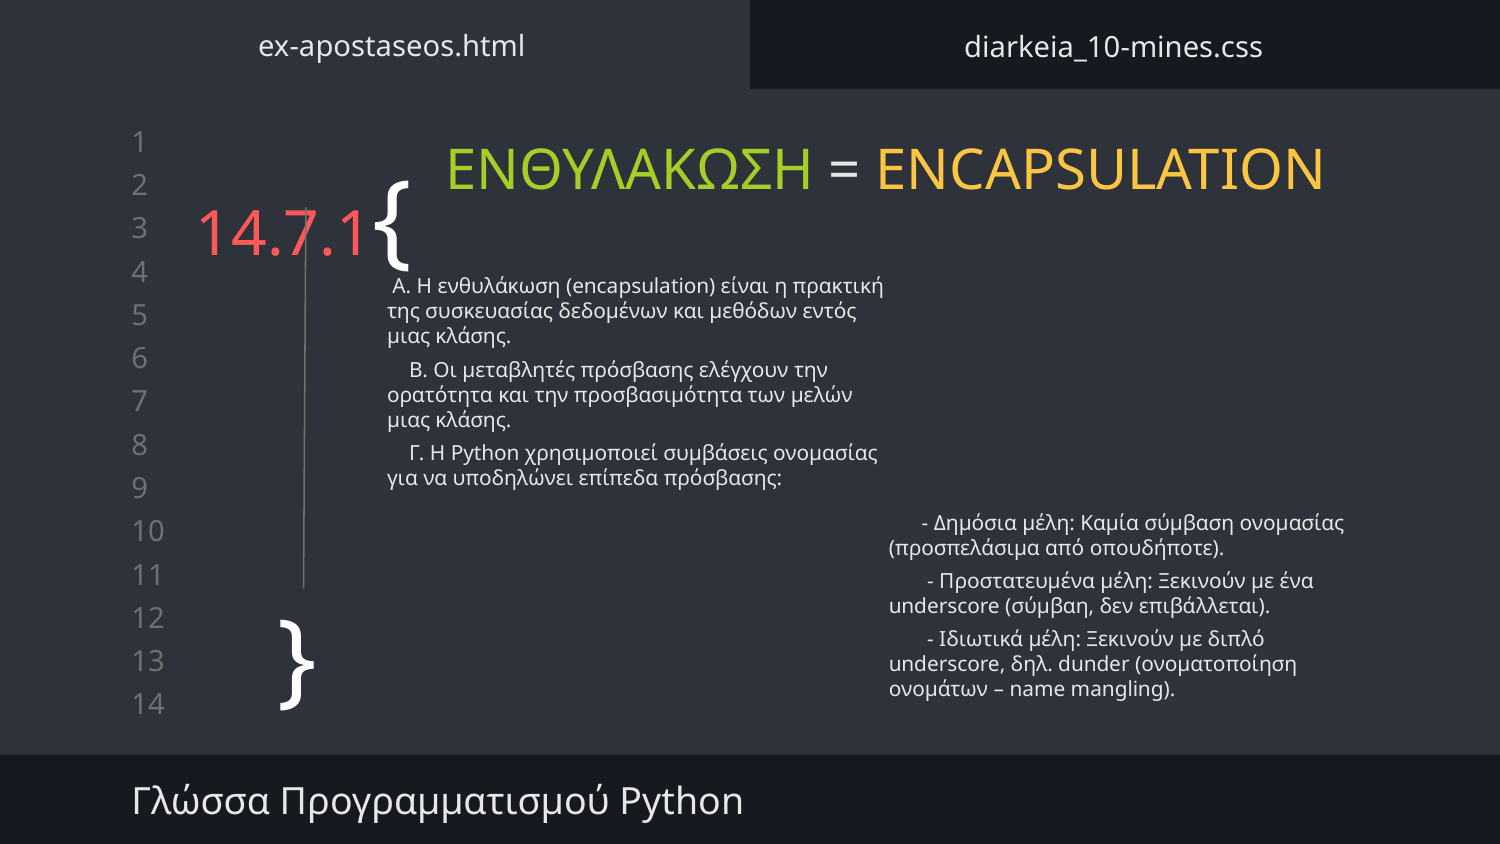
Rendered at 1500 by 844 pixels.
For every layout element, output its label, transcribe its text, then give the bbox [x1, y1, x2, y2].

subtitle Γλώσσα Προγραμματισμού Python [116, 770, 915, 829]
title ΕΝΘΥΛΑΚΩΣΗ = ENCAPSULATION [430, 123, 1477, 212]
subtitle ex-apostaseos.html [16, 15, 767, 74]
text_box } [262, 588, 346, 717]
subtitle A. Η ενθυλάκωση (encapsulation) είναι η πρακτική της συσκευασίας δεδομένων και μεθόδων εντός μιας κλάσης. B. Οι μεταβλητές πρόσβασης ελέγχουν την ορατότητα και την προσβασιμότητα των μελών μιας κλάσης. Γ. Η Python χρησιμοποιεί συμβάσεις ονομασίας για να υποδηλώνει επίπεδα πρόσβασης: [372, 346, 903, 450]
subtitle - Δημόσια μέλη: Καμία σύμβαση ονομασίας (προσπελάσιμα από οπουδήποτε). - Προστατευμένα μέλη: Ξεκινούν με ένα underscore (σύμβαη, δεν επιβάλλεται). - Ιδιωτικά μέλη: Ξεκινούν με διπλό underscore, δηλ. dunder (ονοματοποίηση ονομάτων – name mangling). [873, 570, 1404, 674]
subtitle diarkeia_10-mines.css [738, 16, 1489, 75]
title 14.7.1{ [161, 123, 446, 305]
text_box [303, 207, 307, 589]
